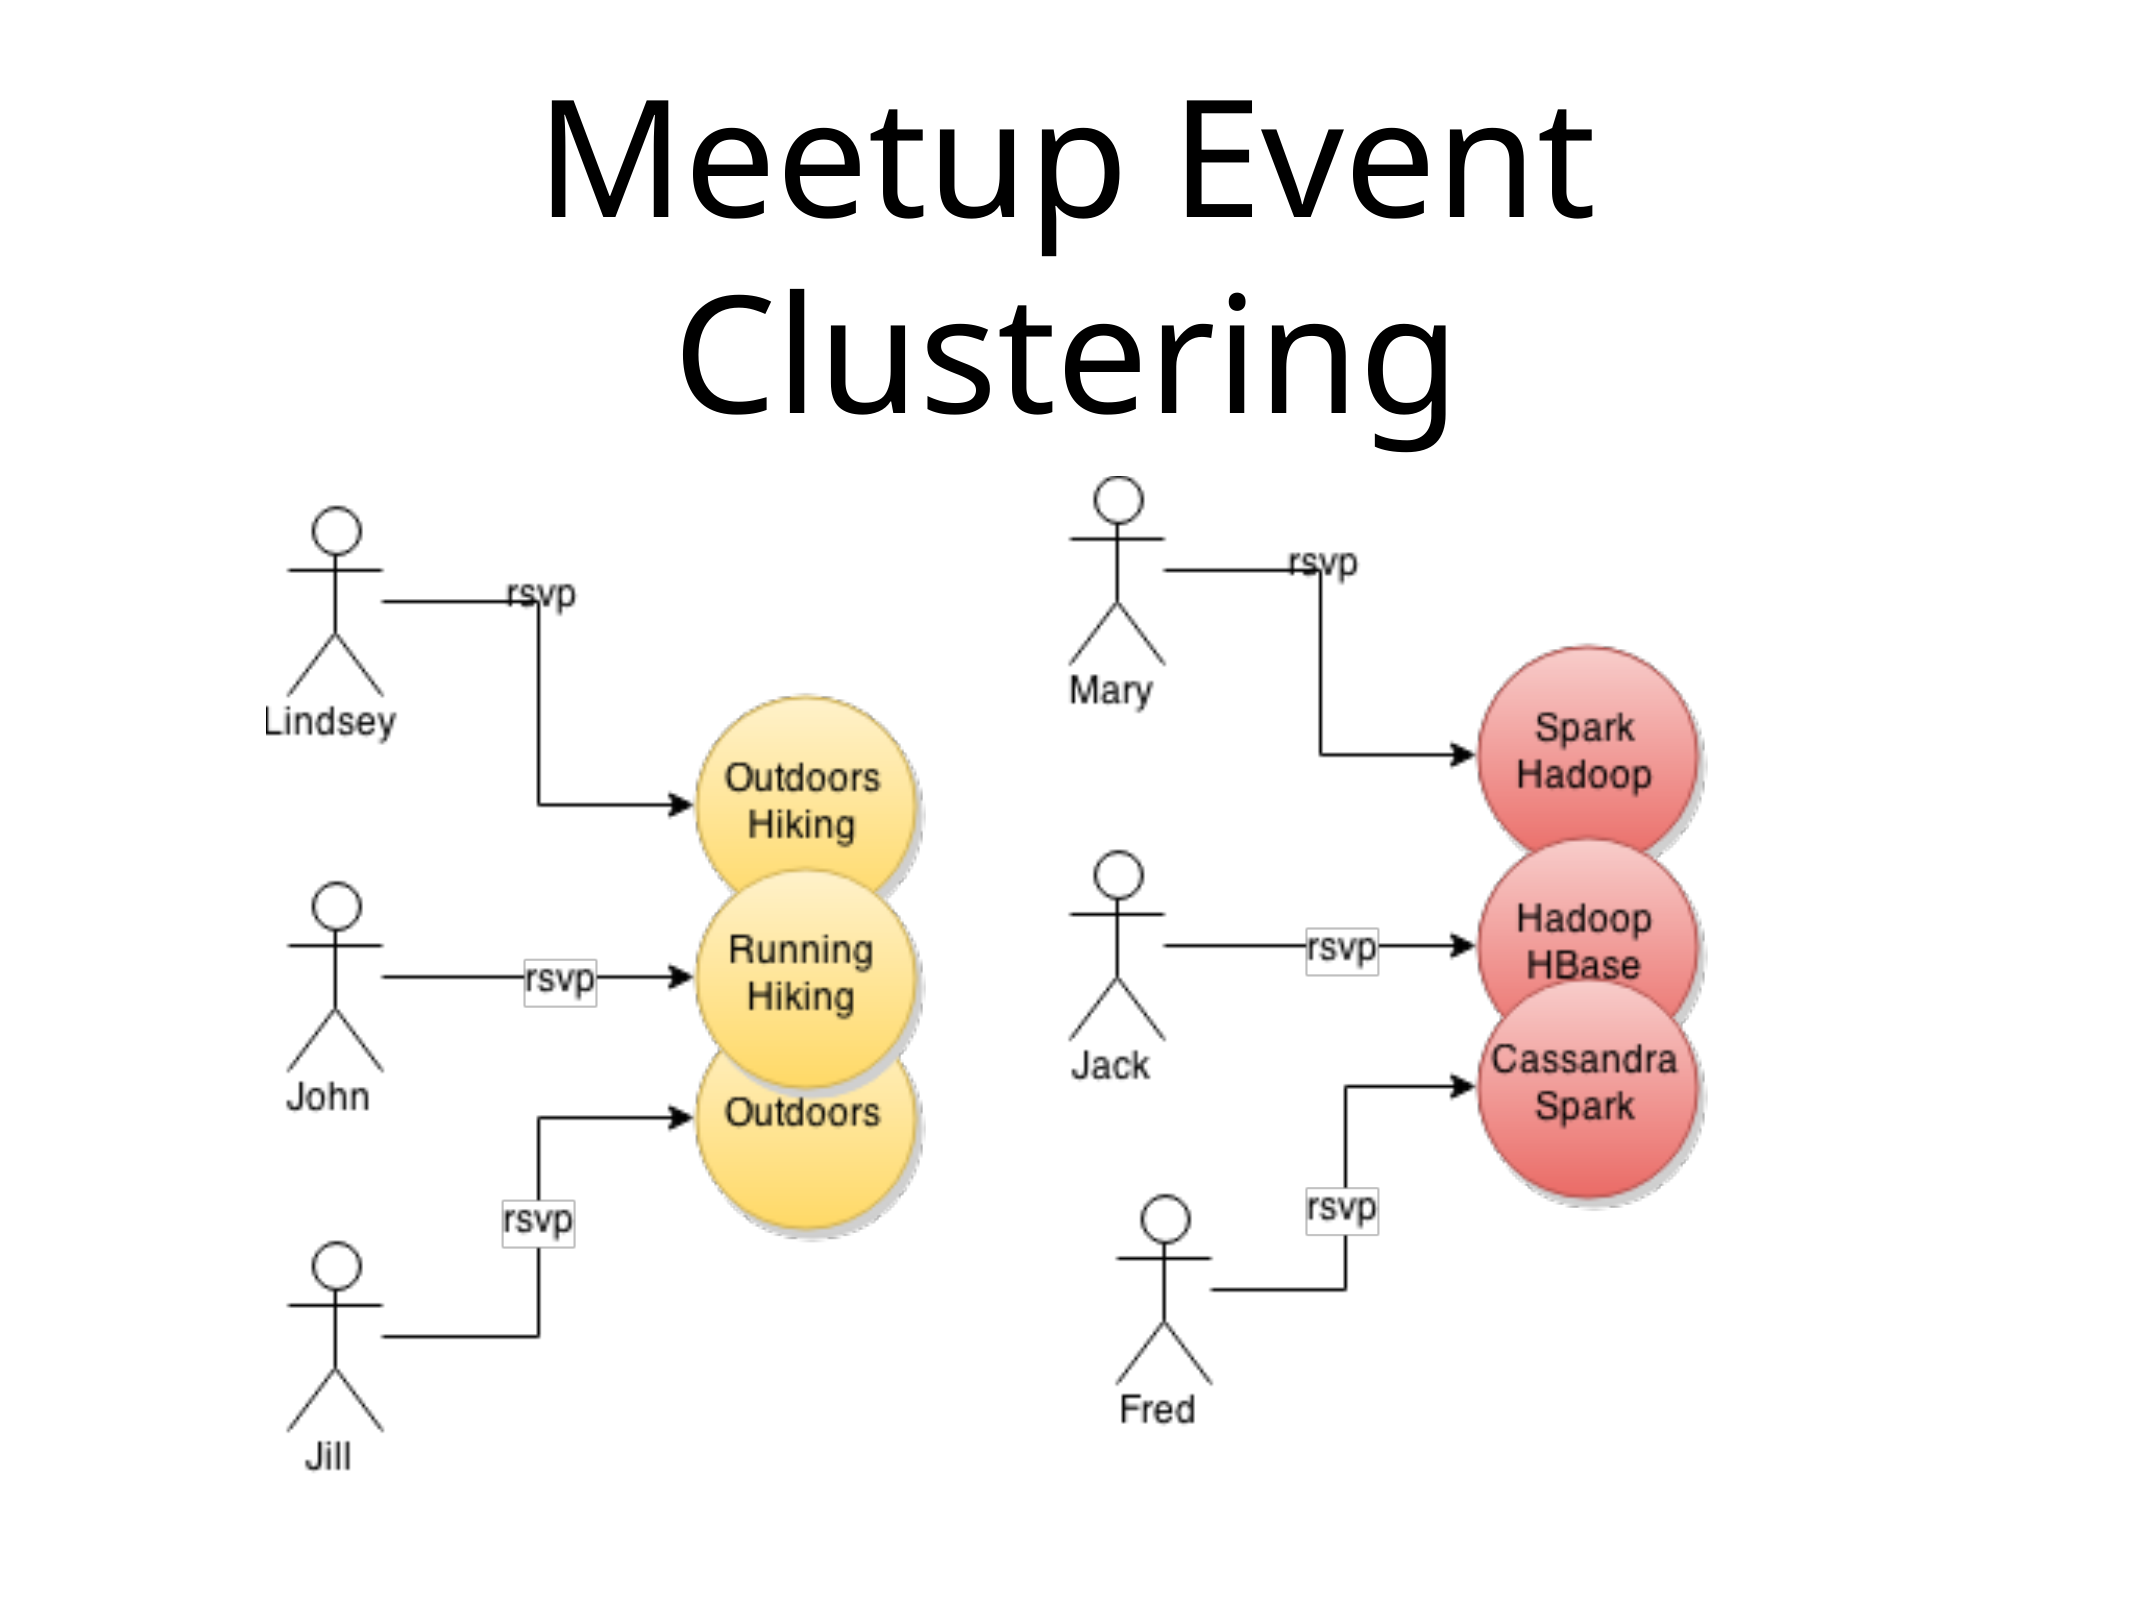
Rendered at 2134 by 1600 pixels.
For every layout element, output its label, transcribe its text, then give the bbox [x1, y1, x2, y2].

picture [265, 476, 1711, 1503]
title Meetup Event Clustering [155, 72, 1978, 428]
